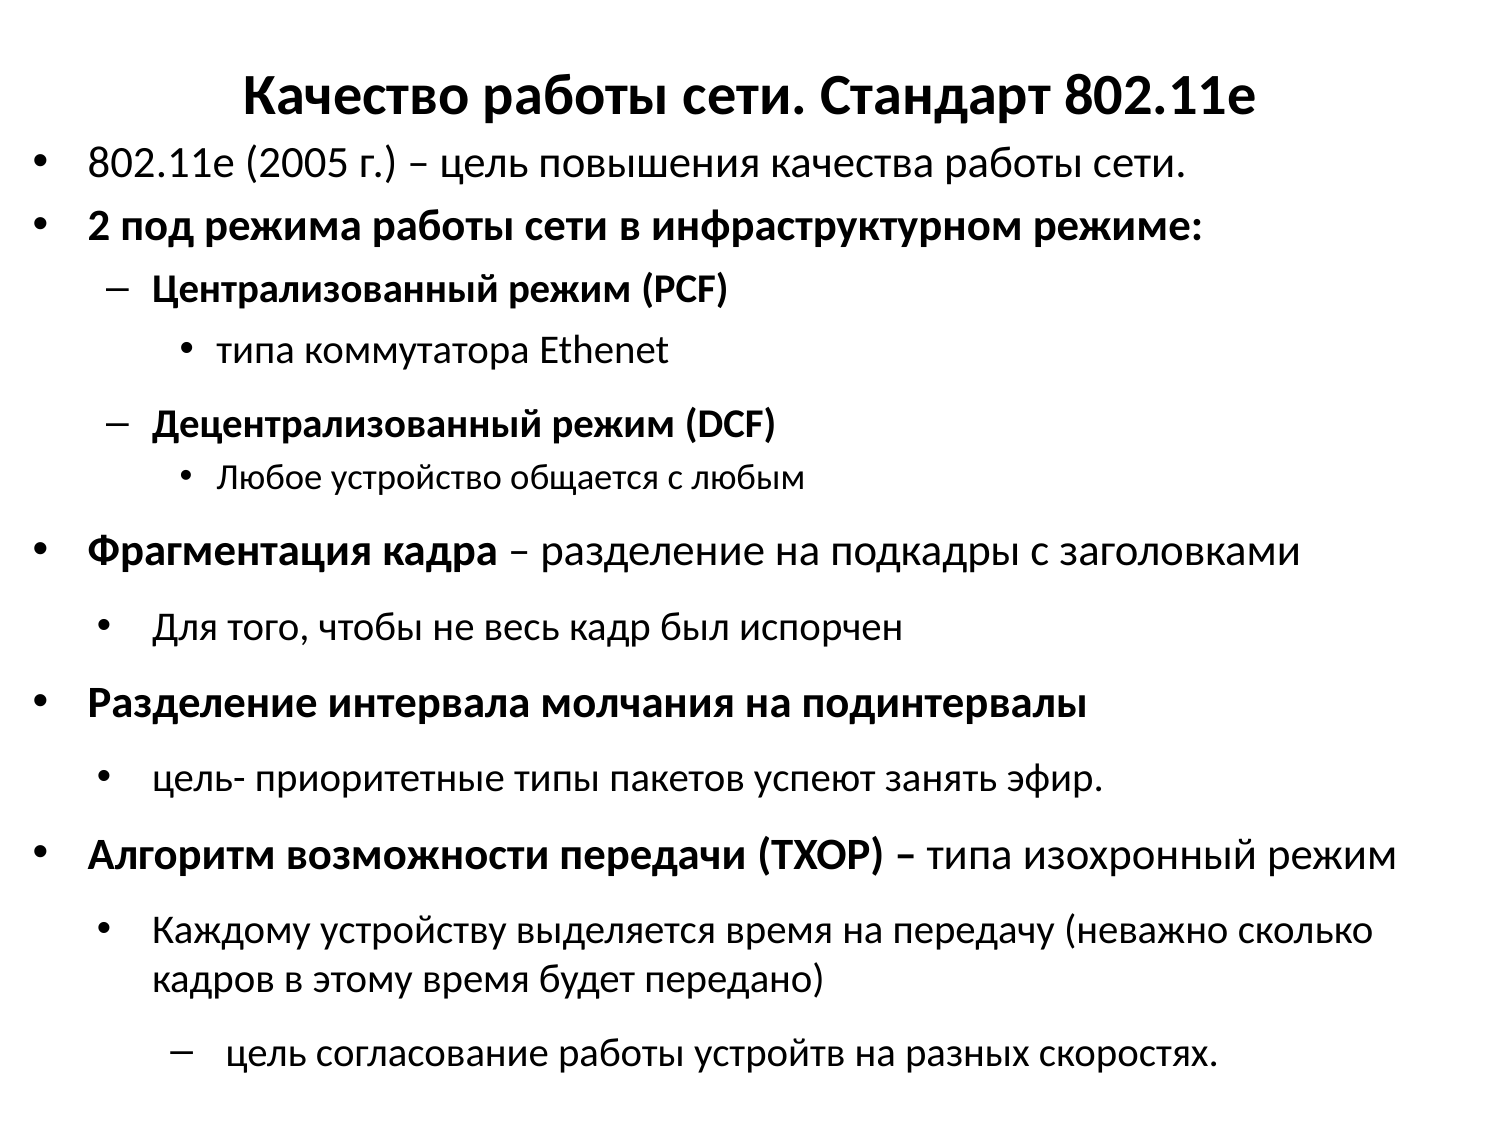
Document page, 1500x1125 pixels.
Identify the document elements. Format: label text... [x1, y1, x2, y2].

title Качество работы сети. Стандарт 802.11e [75, 45, 1425, 125]
list 802.11e (2005 г.) – цель повышения качества работы сети. 2 под режима работы сети в инфраструктурном режиме: Централизованный режим (PCF) типа коммутатора Ethenet Децентрализованный режим (DCF) Любое устройство общается с любым Фрагментация кадра – разделение на подкадры с заголовками Для того, чтобы не весь кадр был испорчен Разделение интервала молчания на подинтервалы цель- приоритетные типы пакетов успеют занять эфир. Алгоритм возможности передачи (TXOP) – типа изохронный режим Каждому устройству выделяется время на передачу (неважно сколько кадров в этому время будет передано) цель согласование работы устройтв на разных скоростях. [17, 125, 1471, 1083]
